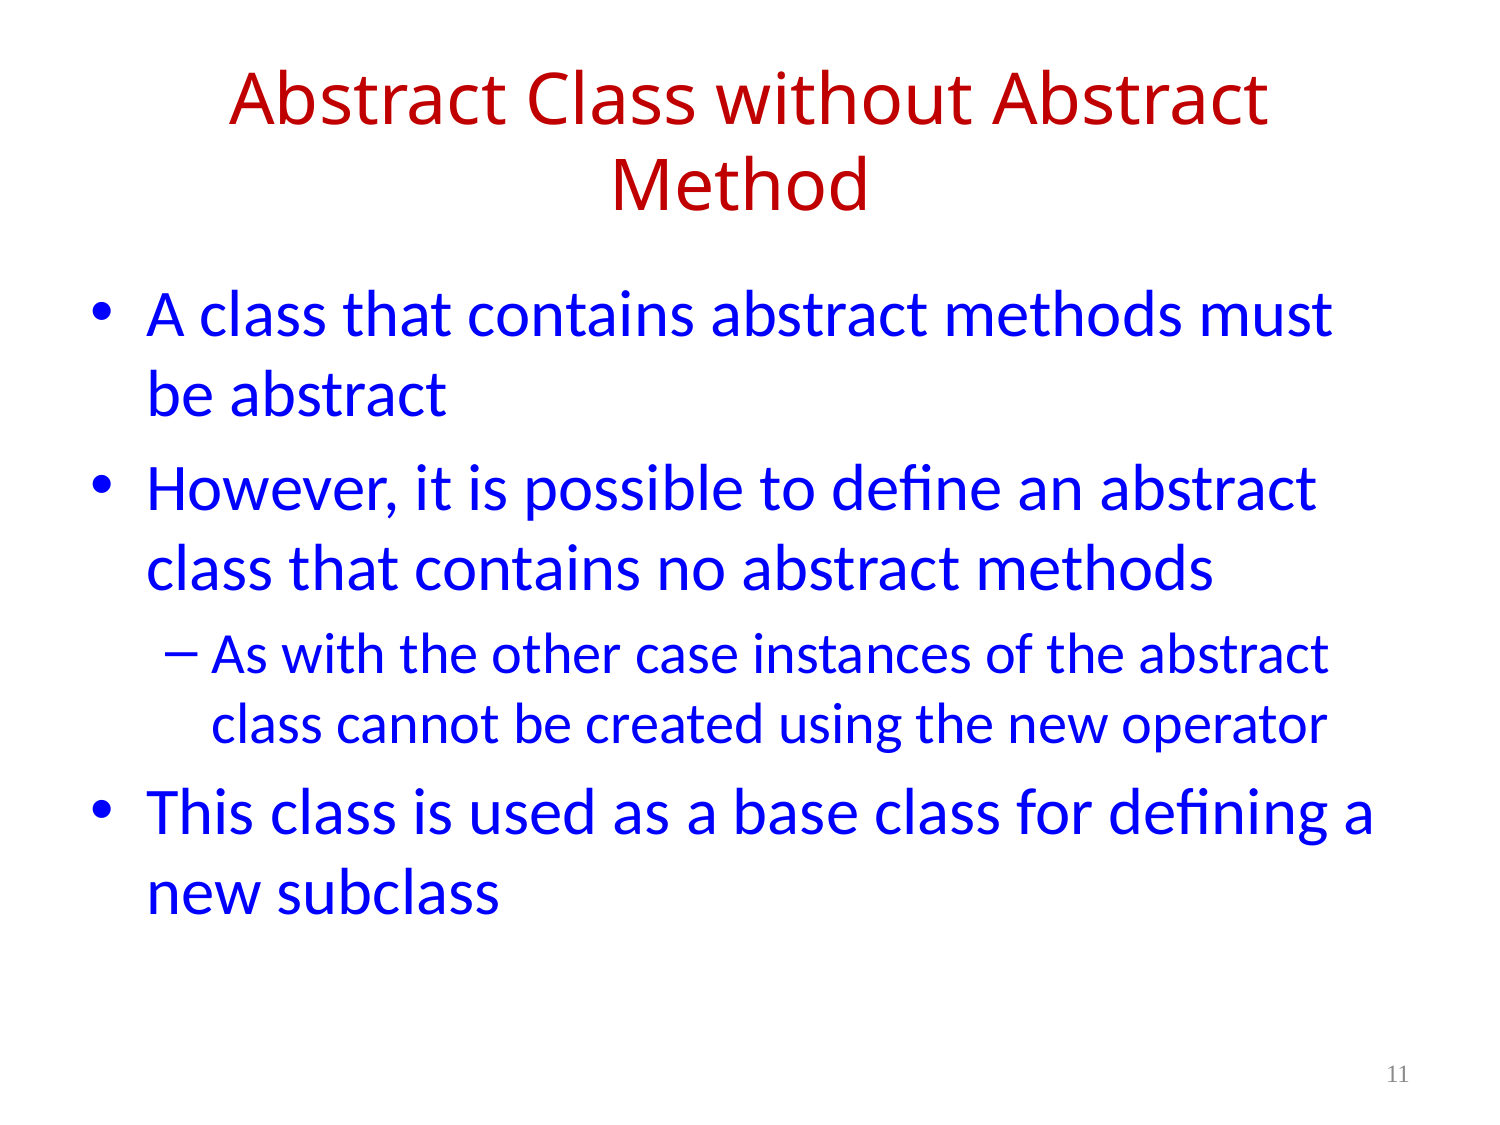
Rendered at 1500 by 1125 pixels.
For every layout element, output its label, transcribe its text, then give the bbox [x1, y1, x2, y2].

title Abstract Class without Abstract Method [75, 45, 1425, 233]
slide_number 11 [1074, 1042, 1425, 1103]
list A class that contains abstract methods must be abstract However, it is possible to define an abstract class that contains no abstract methods As with the other case instances of the abstract class cannot be created using the new operator This class is used as a base class for defining a new subclass [75, 262, 1425, 1005]
